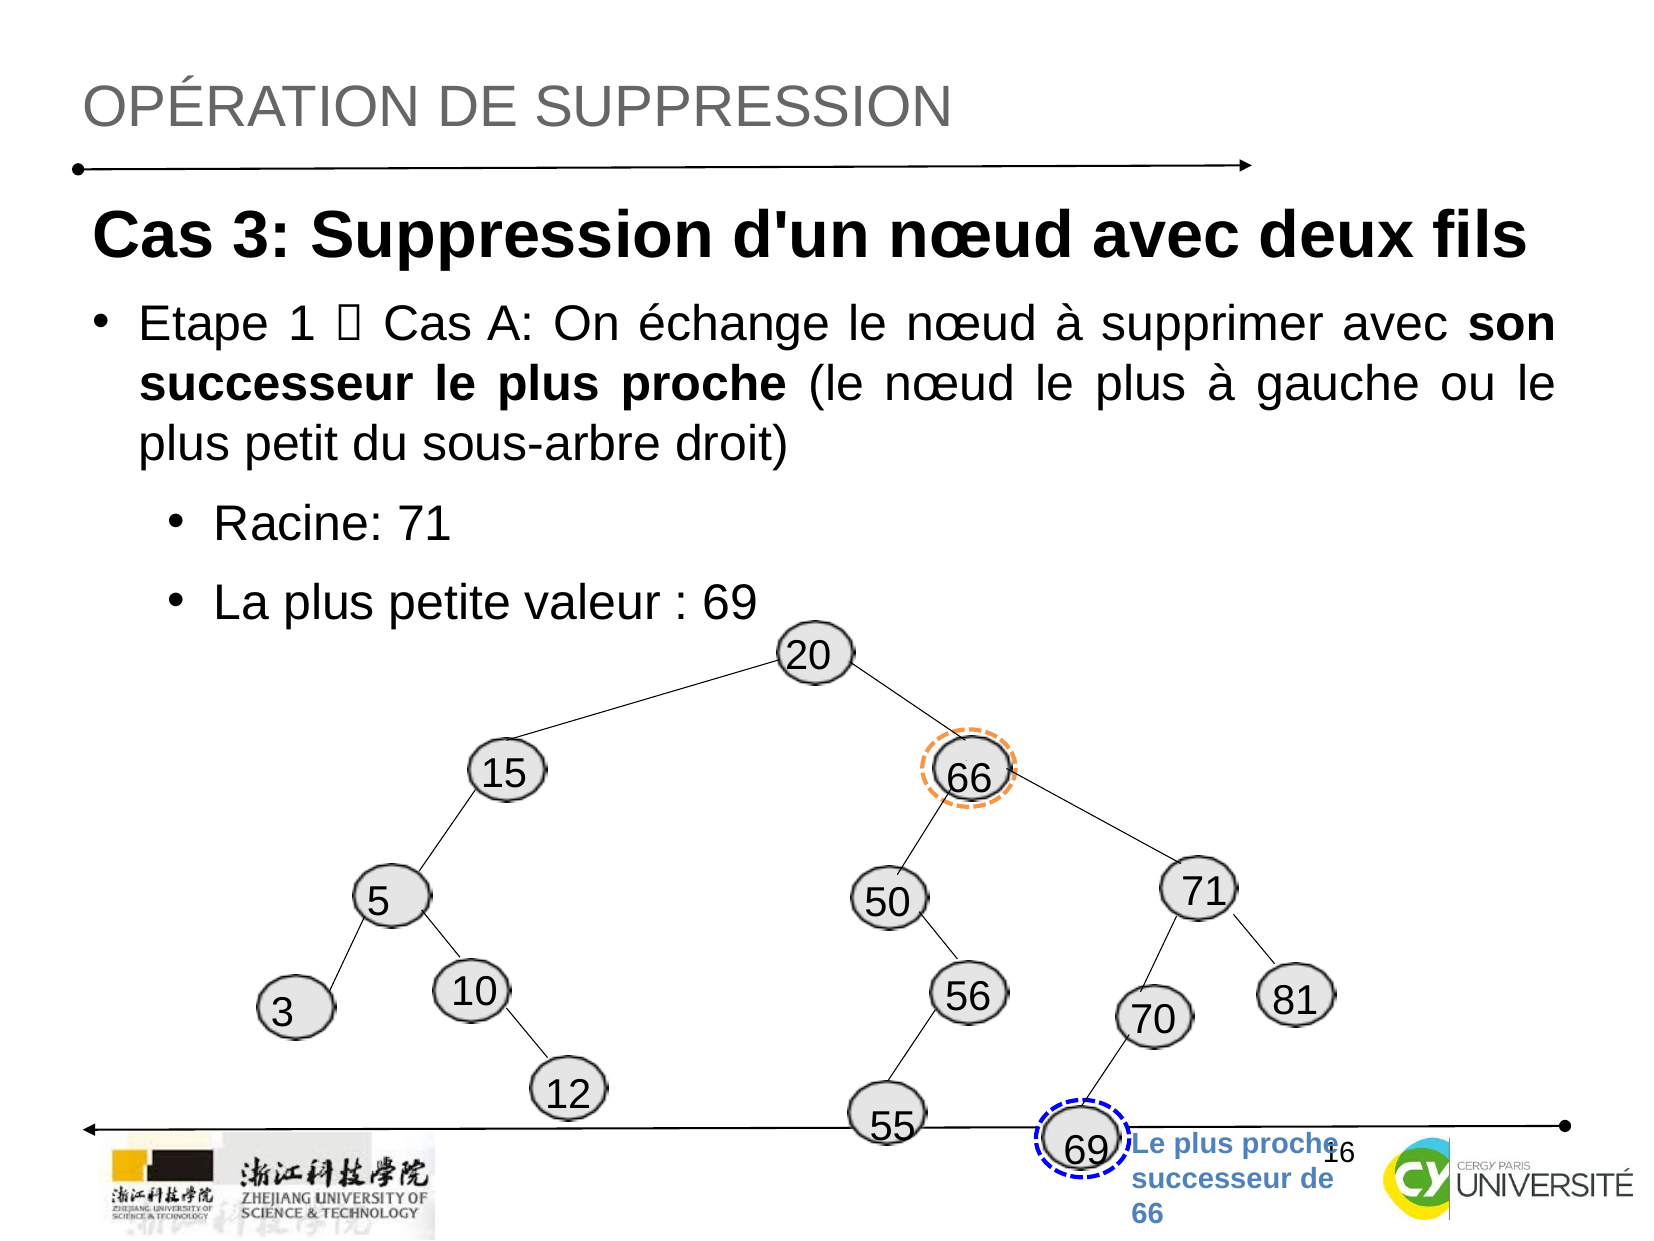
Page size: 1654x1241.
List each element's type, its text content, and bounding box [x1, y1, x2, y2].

picture [256, 974, 337, 1041]
picture [932, 735, 1013, 802]
text_box [920, 747, 927, 786]
text_box OPÉRATION DE SUPPRESSION [82, 49, 1571, 158]
picture [1114, 984, 1196, 1051]
picture [100, 1169, 435, 1240]
picture [467, 737, 548, 803]
picture [847, 1079, 928, 1146]
picture [775, 619, 856, 686]
picture [1041, 1104, 1122, 1171]
picture [1380, 1136, 1633, 1220]
picture [1158, 855, 1240, 922]
picture [352, 863, 433, 930]
text_box Cas 3: Suppression d'un nœud avec deux fils Etape 1  Cas A: On échange le nœud à supprimer avec son successeur le plus proche (le nœud le plus à gauche ou le plus petit du sous-arbre droit) Racine: 71 La plus petite valeur : 69 [74, 190, 1557, 1169]
text_box [1064, 1097, 1107, 1103]
picture [431, 958, 513, 1025]
text_box Le plus proche successeur de 66 [1116, 1116, 1371, 1237]
picture [1256, 961, 1337, 1028]
picture [849, 865, 930, 931]
picture [528, 1055, 610, 1122]
text_box [942, 727, 996, 734]
picture [929, 960, 1010, 1026]
